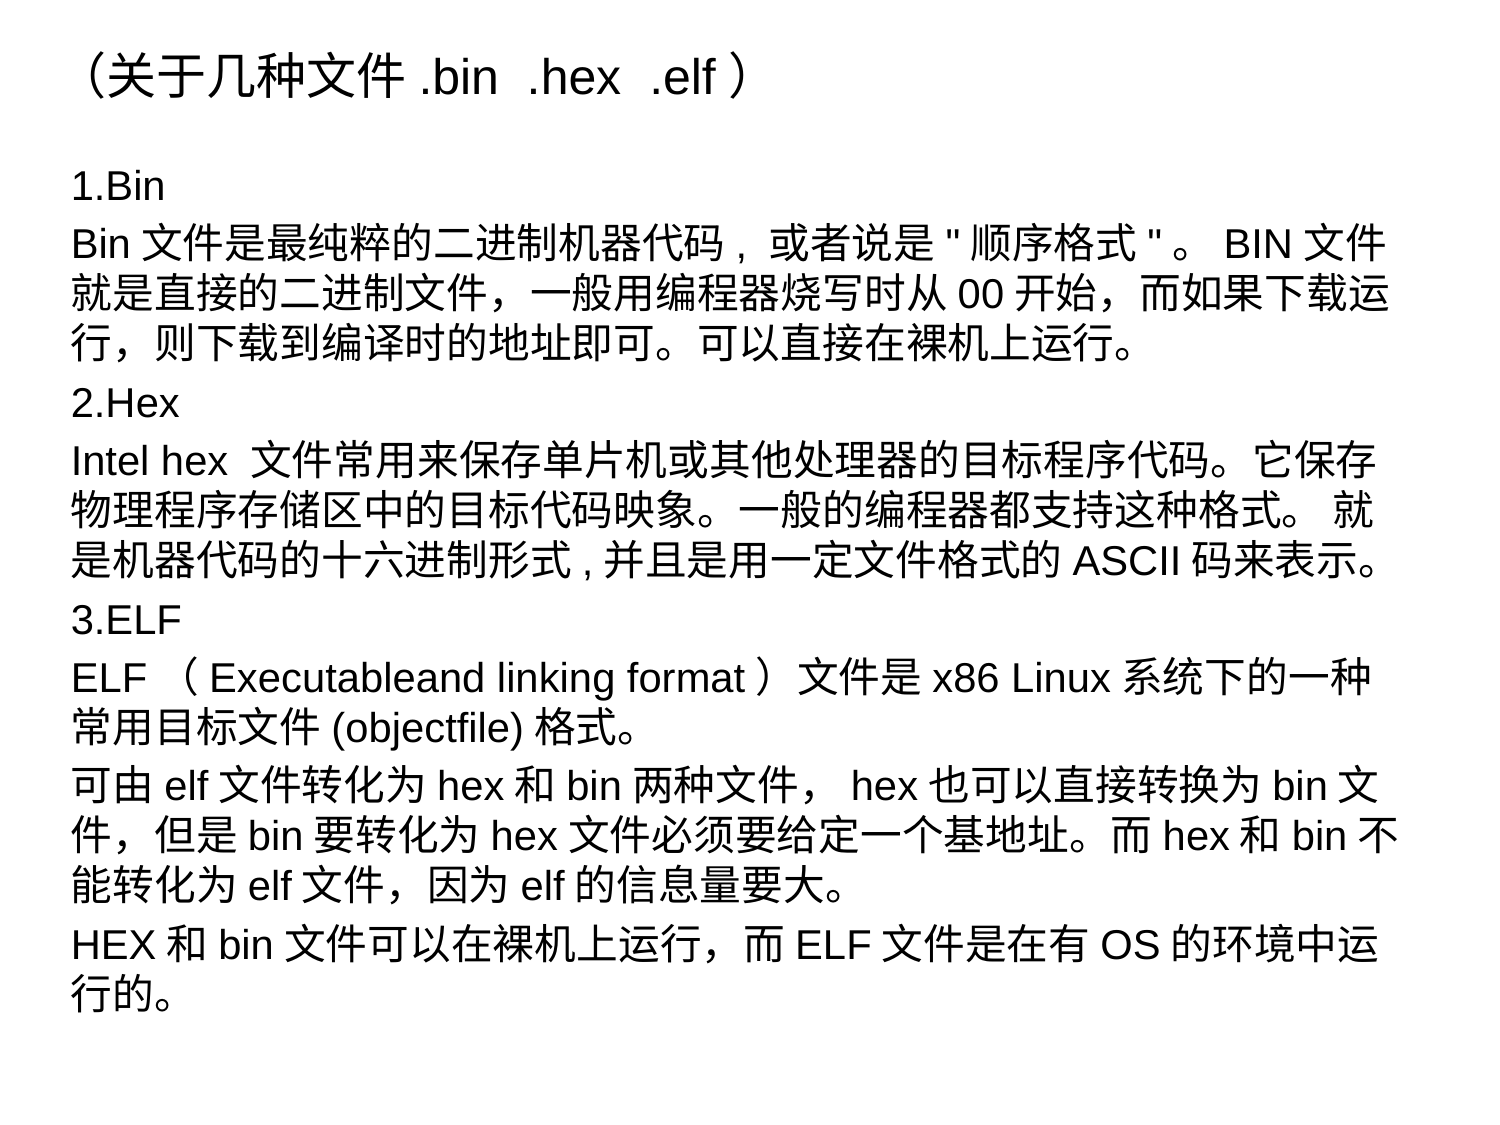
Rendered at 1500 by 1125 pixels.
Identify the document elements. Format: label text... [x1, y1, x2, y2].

title （关于几种文件.bin .hex .elf） [41, 22, 1005, 127]
list 1.Bin Bin文件是最纯粹的二进制机器代码, 或者说是"顺序格式"。BIN文件就是直接的二进制文件，一般用编程器烧写时从00开始，而如果下载运行，则下载到编译时的地址即可。可以直接在裸机上运行。 2.Hex Intel hex 文件常用来保存单片机或其他处理器的目标程序代码。它保存物理程序存储区中的目标代码映象。一般的编程器都支持这种格式。 就是机器代码的十六进制形式,并且是用一定文件格式的ASCII码来表示。 3.ELF ELF（Executableand linking format）文件是x86 Linux系统下的一种常用目标文件(objectfile)格式。 可由elf文件转化为hex和bin两种文件，hex也可以直接转换为bin文件，但是bin要转化为hex文件必须要给定一个基地址。而hex和bin不能转化为elf文件，因为elf的信息量要大。 HEX和bin文件可以在裸机上运行，而ELF文件是在有OS的环境中运行的。 [55, 151, 1428, 1018]
